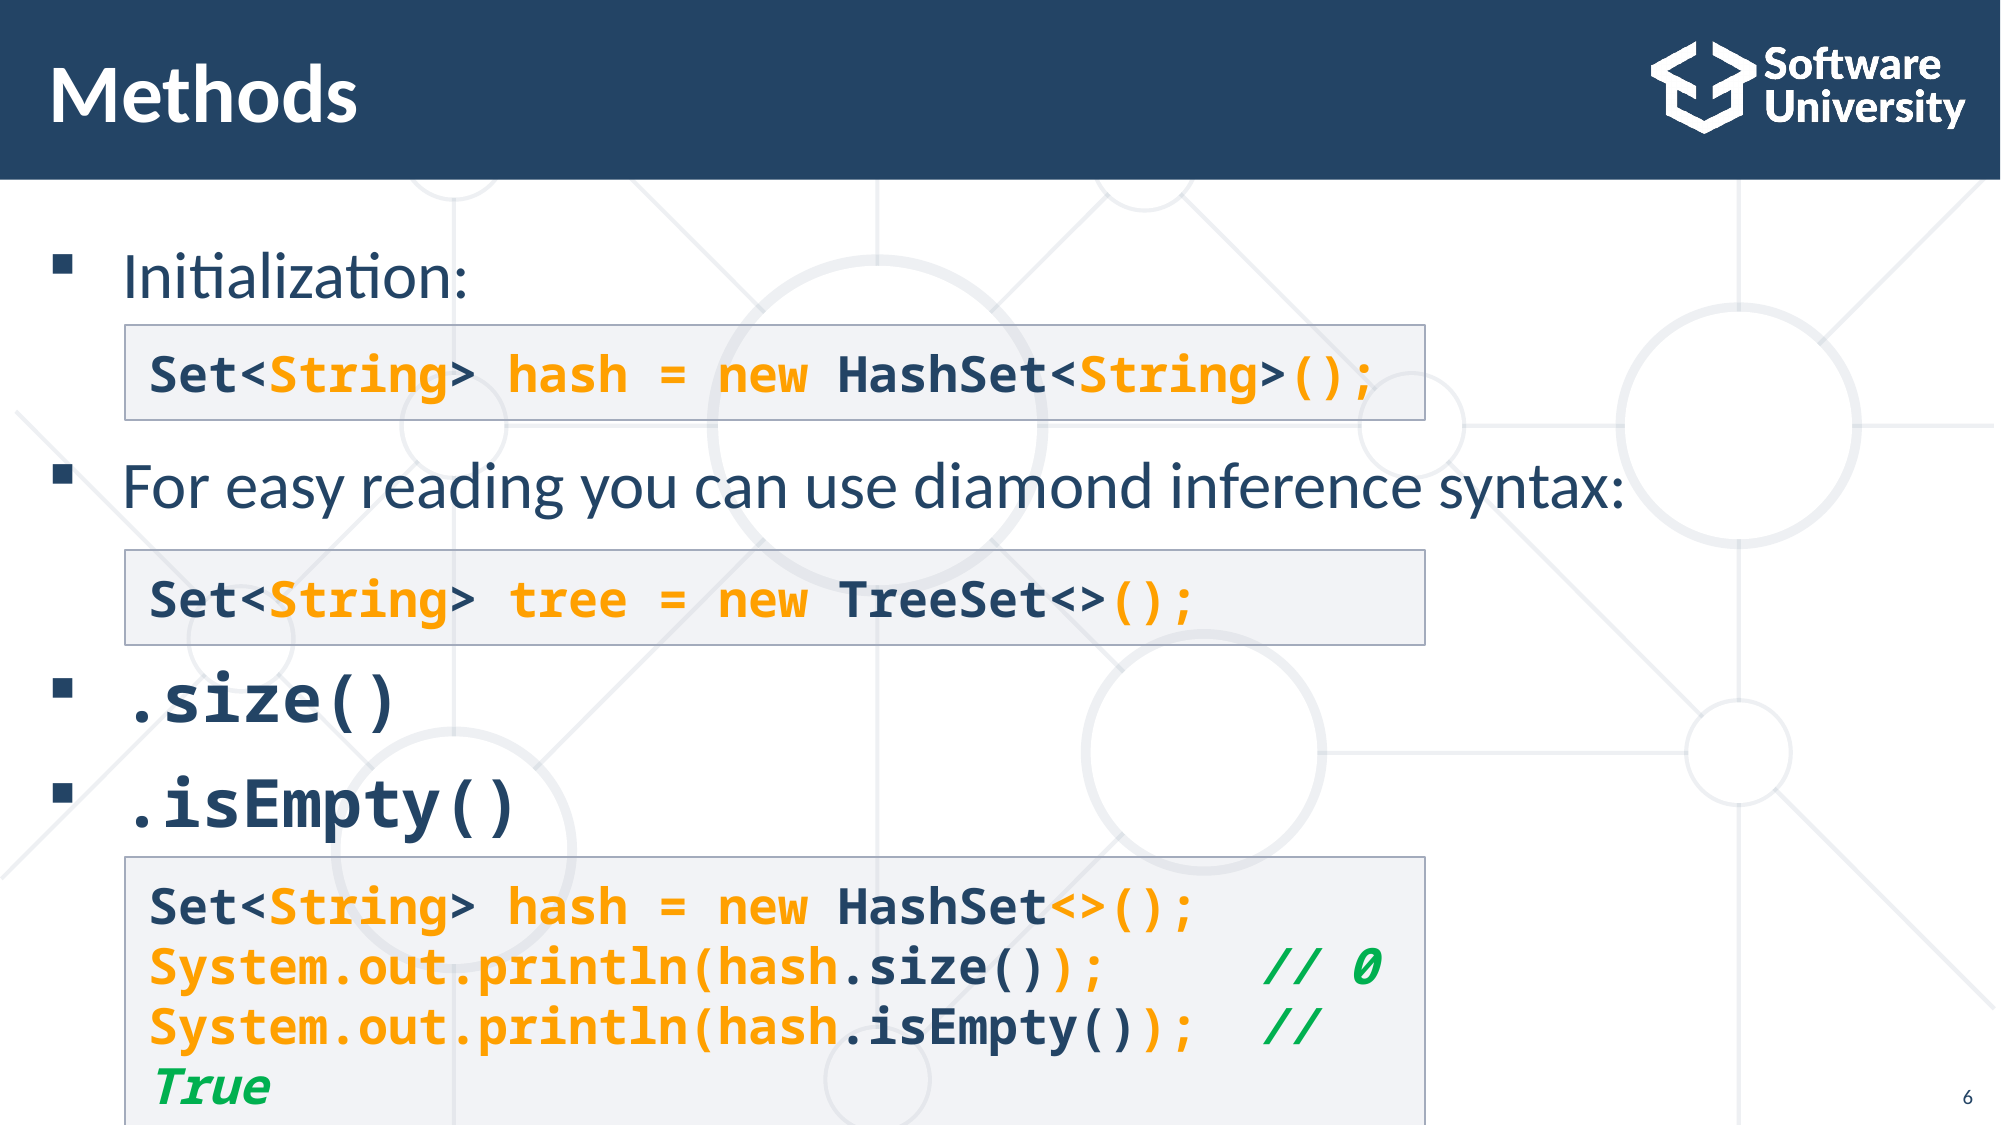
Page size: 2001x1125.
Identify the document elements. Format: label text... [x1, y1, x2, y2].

title Methods [31, 16, 1625, 162]
text_box 6 [1927, 1067, 1989, 1117]
text_box Set<String> hash = new HashSet<>(); System.out.println(hash.size()); // 0 System.out.println(hash.isEmpty()); // True [125, 857, 1425, 1125]
text_box Set<String> hash = new HashSet<String>(); [125, 324, 1425, 421]
text_box Set<String> tree = new TreeSet<>(); [125, 549, 1425, 646]
text_box Initialization: For easy reading you can use diamond inference syntax: .size() .isEmpty() [32, 224, 1969, 1125]
picture [1651, 41, 1966, 134]
